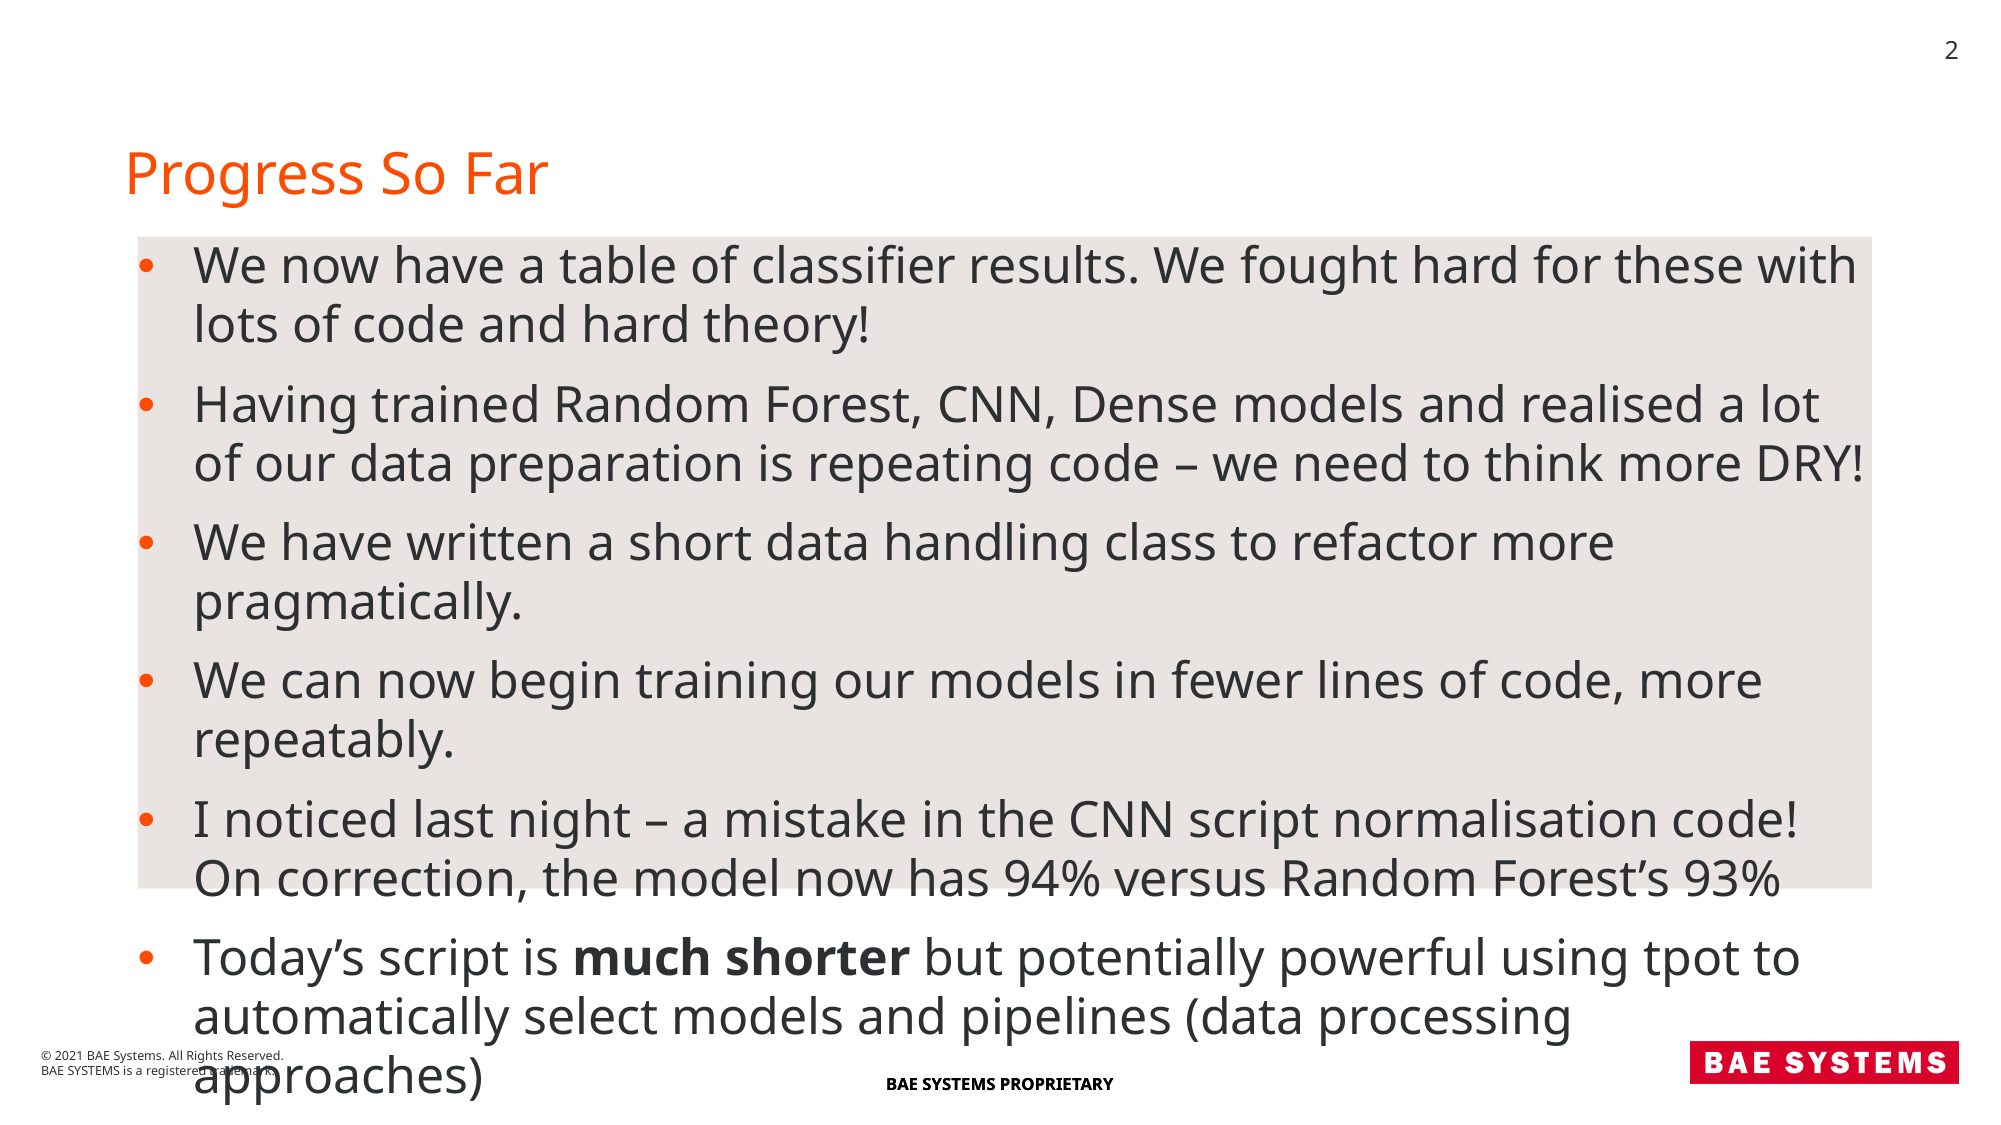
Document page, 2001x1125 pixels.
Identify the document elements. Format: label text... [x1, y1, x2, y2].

slide_number 2 [1899, 41, 1959, 62]
title Progress So Far [124, 72, 1959, 208]
picture [1690, 1041, 1959, 1084]
text_box We now have a table of classifier results. We fought hard for these with lots of code and hard theory! Having trained Random Forest, CNN, Dense models and realised a lot of our data preparation is repeating code – we need to think more DRY! We have written a short data handling class to refactor more pragmatically. We can now begin training our models in fewer lines of code, more repeatably. I noticed last night – a mistake in the CNN script normalisation code! On correction, the model now has 94% versus Random Forest’s 93% Today’s script is much shorter but potentially powerful using tpot to automatically select models and pipelines (data processing approaches) [137, 236, 1872, 889]
